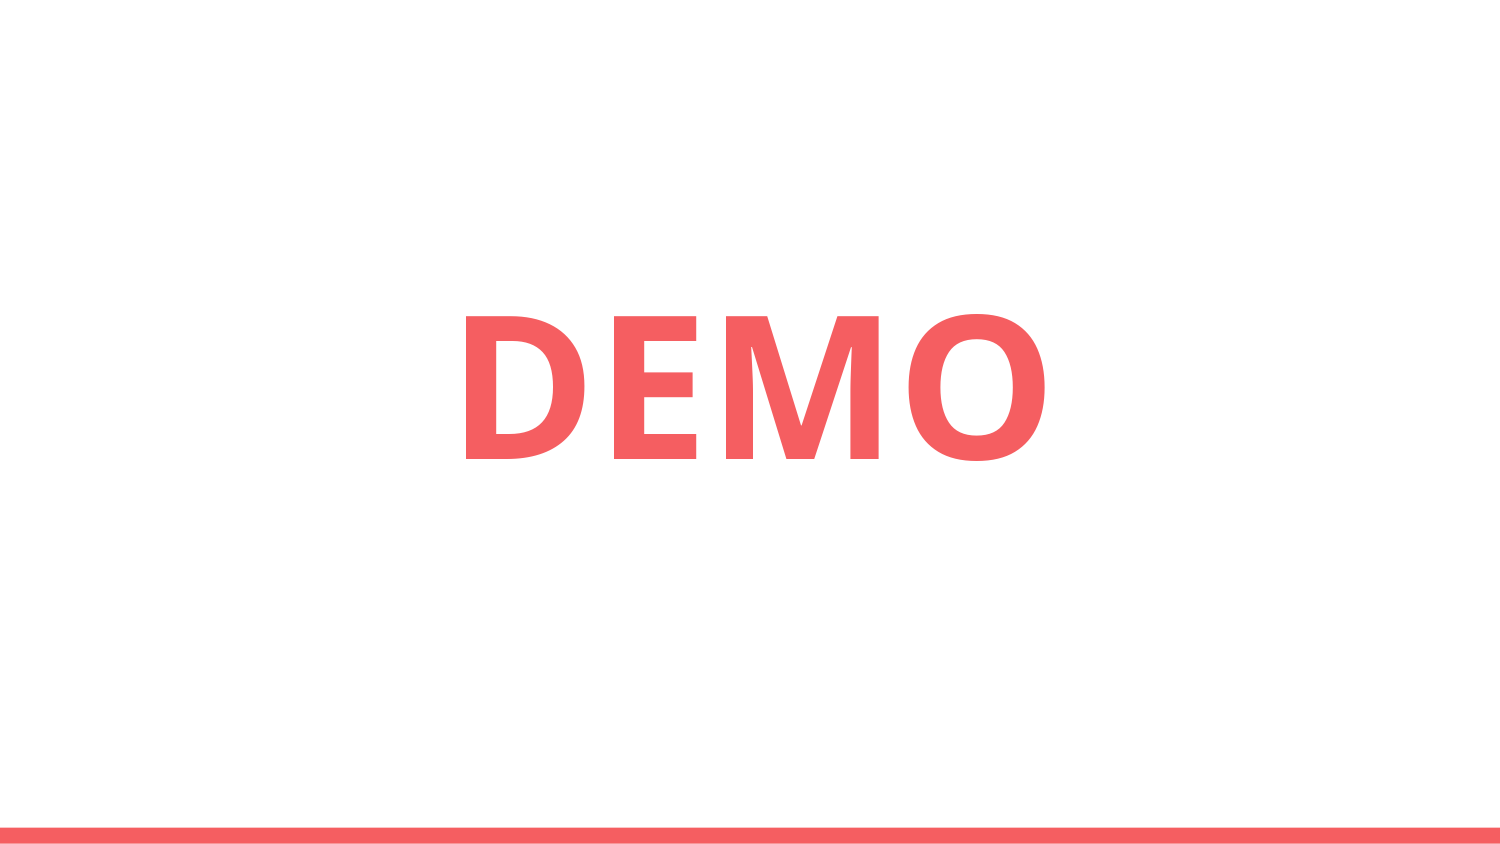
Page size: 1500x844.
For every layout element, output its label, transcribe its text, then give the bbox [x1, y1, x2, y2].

title DEMO [51, 64, 1455, 775]
